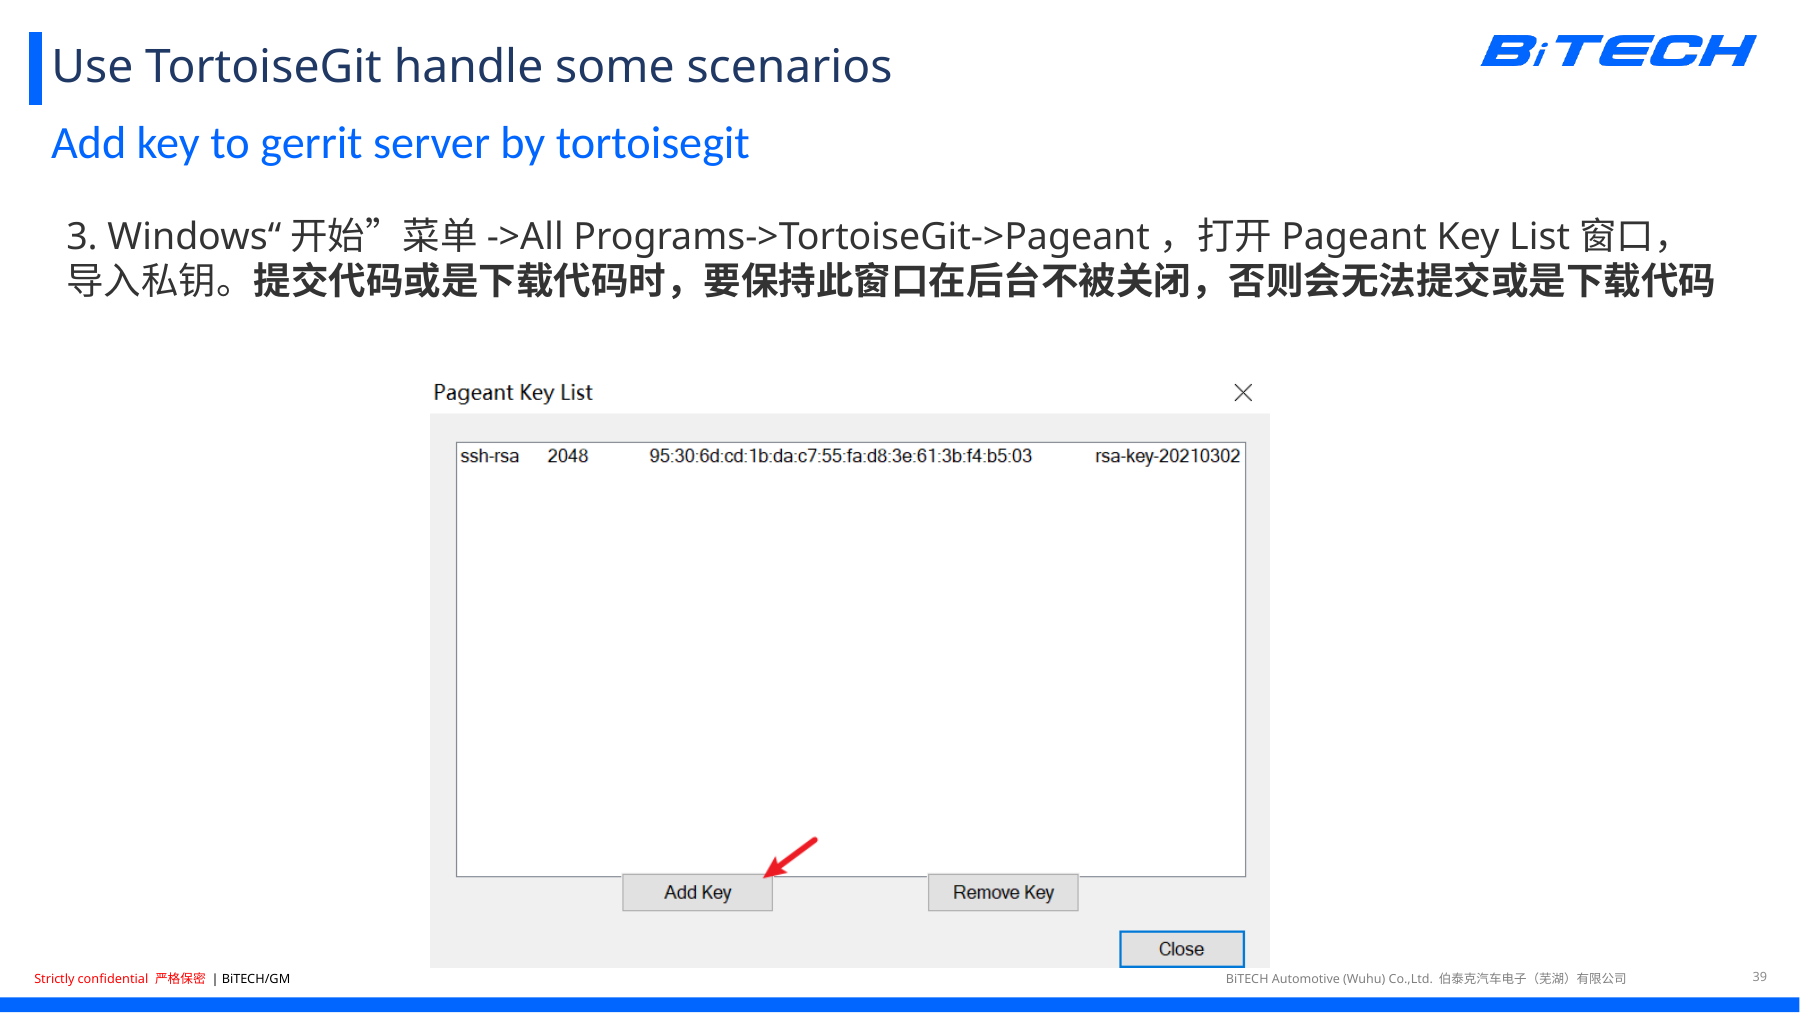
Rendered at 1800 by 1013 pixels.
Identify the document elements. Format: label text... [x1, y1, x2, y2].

slide_number 39 [1698, 967, 1783, 989]
picture [430, 375, 1270, 968]
picture [1480, 35, 1757, 66]
list Add key to gerrit server by tortoisegit [35, 104, 1764, 177]
title Use TortoiseGit handle some scenarios [36, 31, 1476, 103]
text_box 3. Windows“开始”菜单->All Programs->TortoiseGit->Pageant，打开Pageant Key List窗口，导入私钥。提交代码或是下载代码时，要保持此窗口在后台不被关闭，否则会无法提交或是下载代码 [51, 204, 1743, 310]
